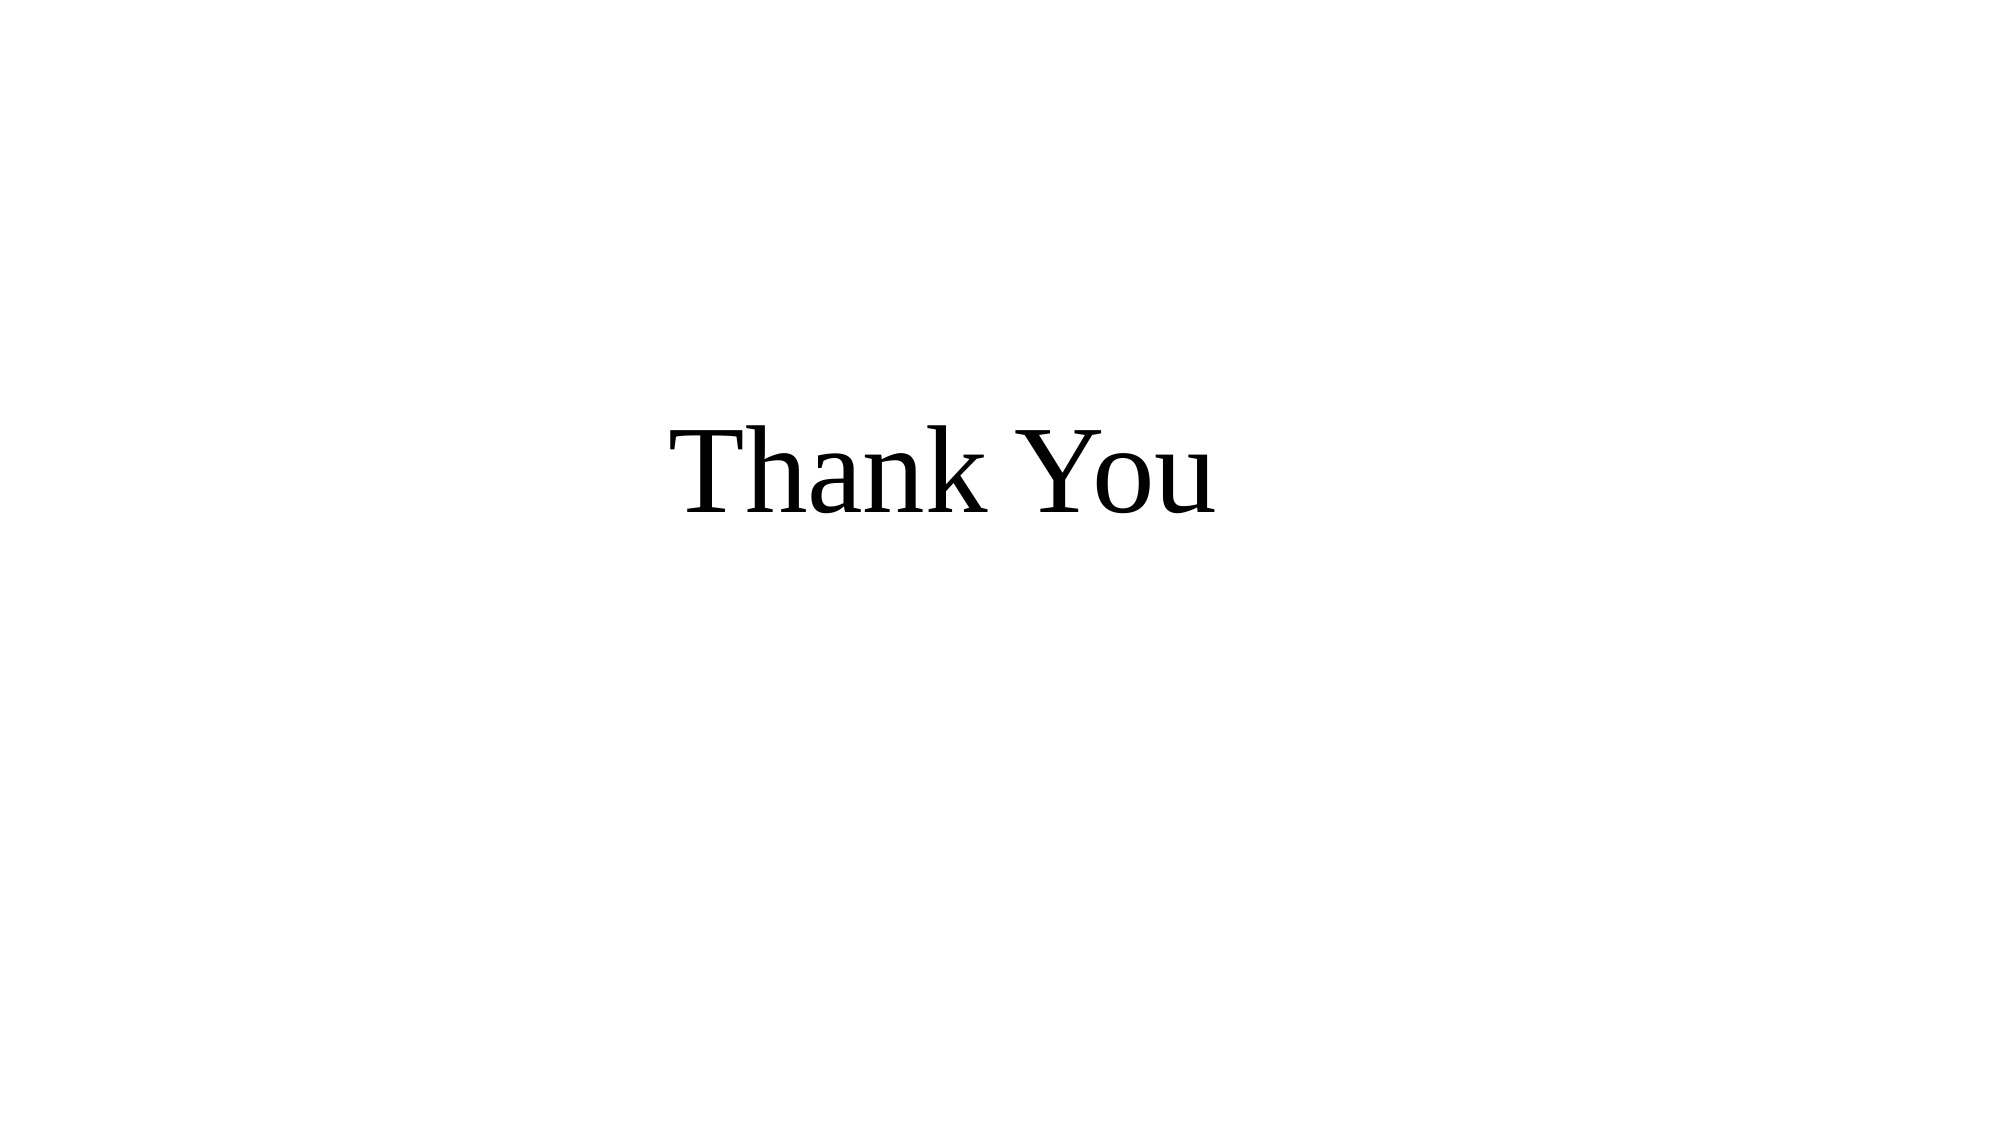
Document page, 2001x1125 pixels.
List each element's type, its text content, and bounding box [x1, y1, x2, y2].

list Thank You [532, 396, 1354, 634]
